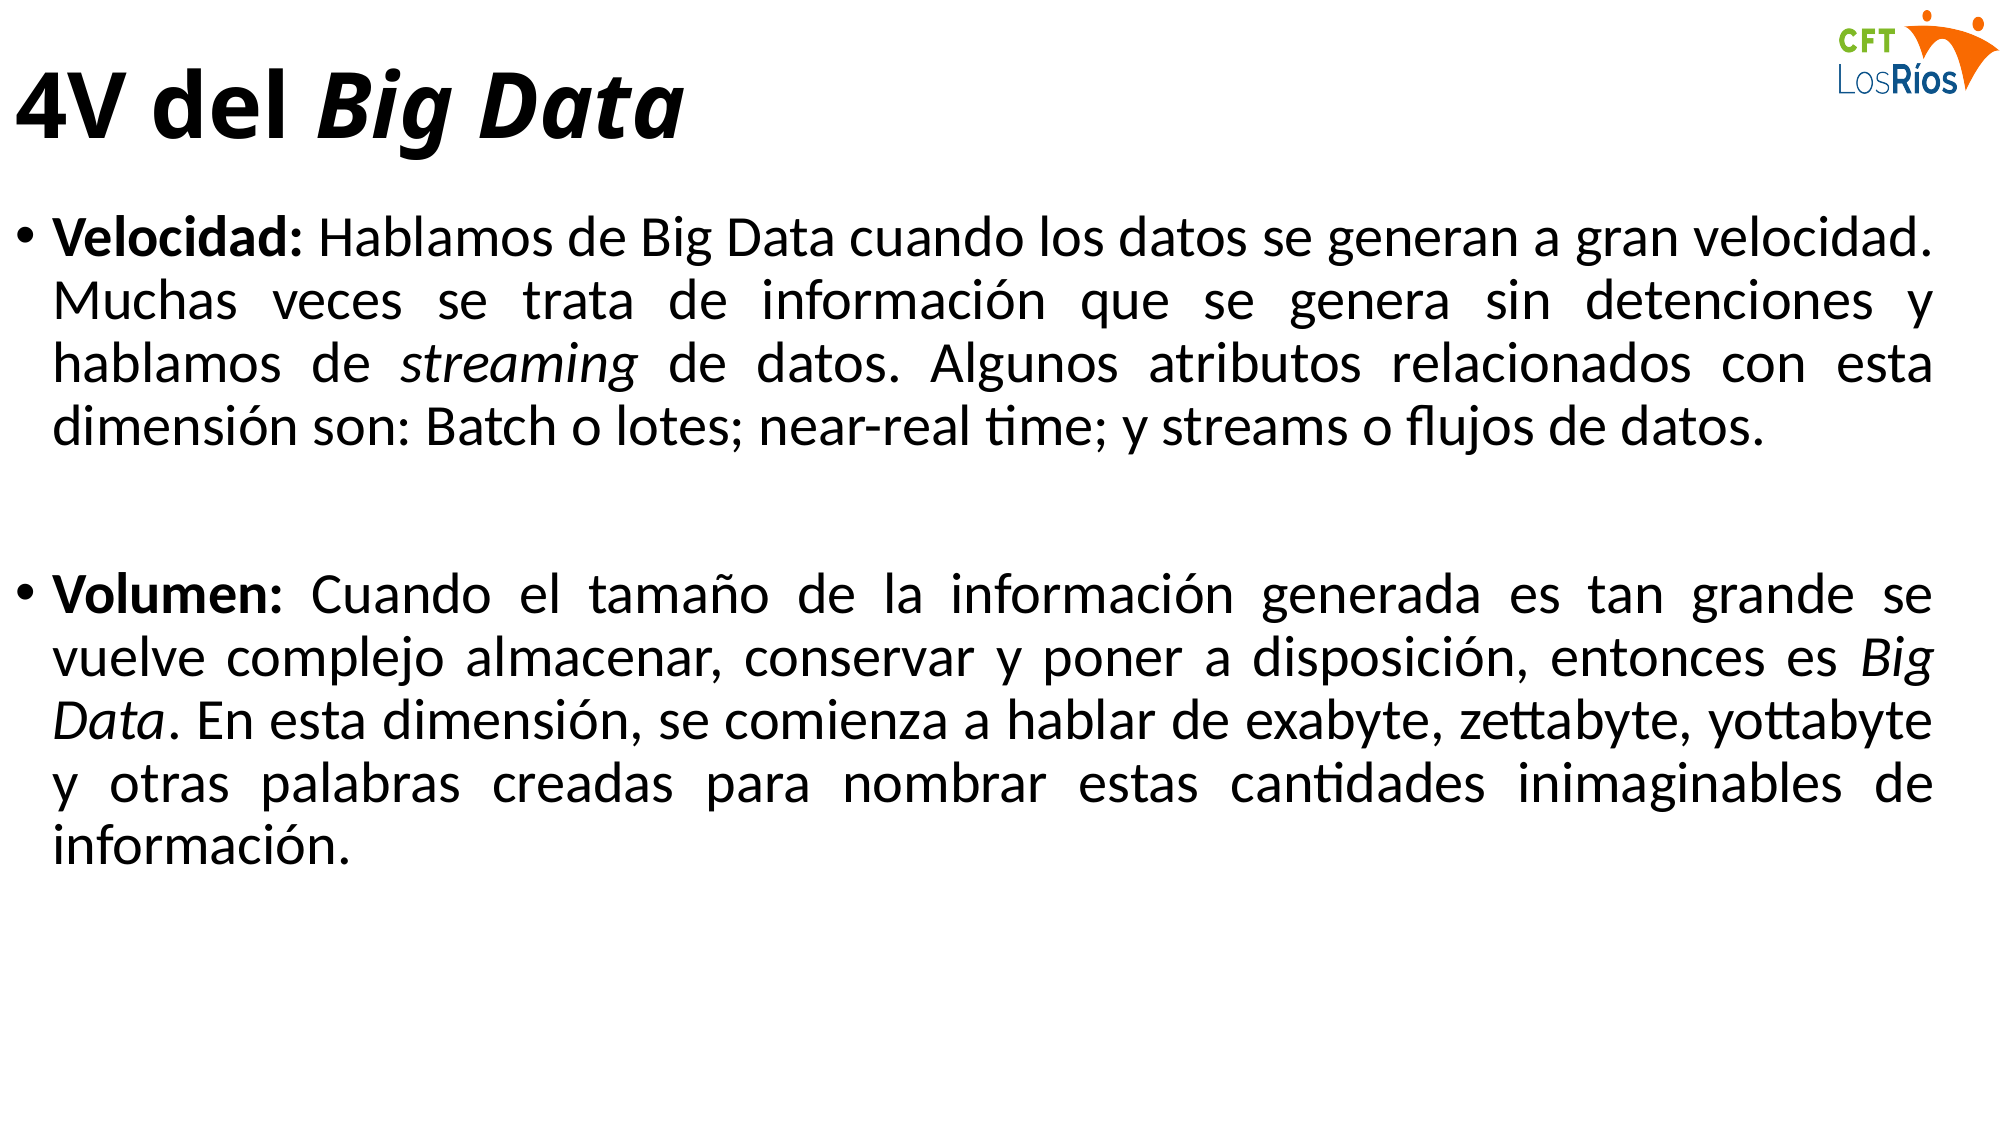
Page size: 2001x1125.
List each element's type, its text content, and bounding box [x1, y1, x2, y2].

picture [1839, 10, 2000, 94]
list Velocidad: Hablamos de Big Data cuando los datos se generan a gran velocidad. Muchas veces se trata de información que se genera sin detenciones y hablamos de streaming de datos. Algunos atributos relacionados con esta dimensión son: Batch o lotes; near-real time; y streams o flujos de datos. Volumen: Cuando el tamaño de la información generada es tan grande se vuelve complejo almacenar, conservar y poner a disposición, entonces es Big Data. En esta dimensión, se comienza a hablar de exabyte, zettabyte, yottabyte y otras palabras creadas para nombrar estas cantidades inimaginables de información. [0, 199, 1950, 1014]
title 4V del Big Data [0, 0, 1725, 199]
